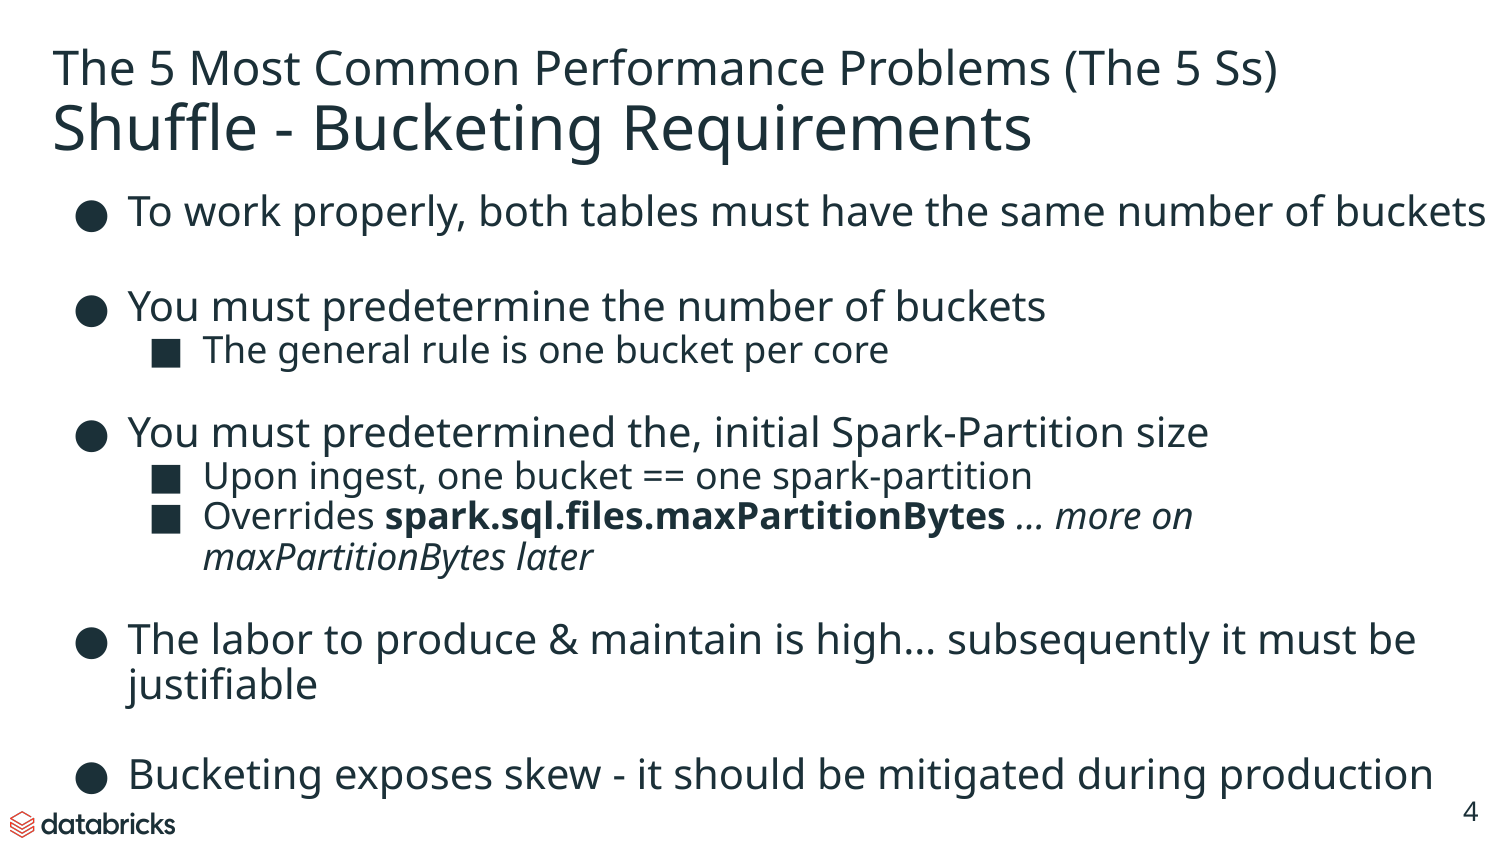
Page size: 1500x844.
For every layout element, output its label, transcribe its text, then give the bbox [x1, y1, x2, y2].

slide_number ‹#› [1403, 779, 1494, 844]
subtitle Shuffle - Bucketing Requirements [0, 87, 1500, 163]
list To work properly, both tables must have the same number of buckets You must predetermine the number of buckets The general rule is one bucket per core You must predetermined the, initial Spark-Partition size Upon ingest, one bucket == one spark-partition Overrides spark.sql.files.maxPartitionBytes … more on maxPartitionBytes later The labor to produce & maintain is high… subsequently it must be justifiable Bucketing exposes skew - it should be mitigated during production [52, 185, 1500, 813]
picture [10, 811, 175, 838]
title The 5 Most Common Performance Problems (The 5 Ss) [0, 37, 1500, 87]
